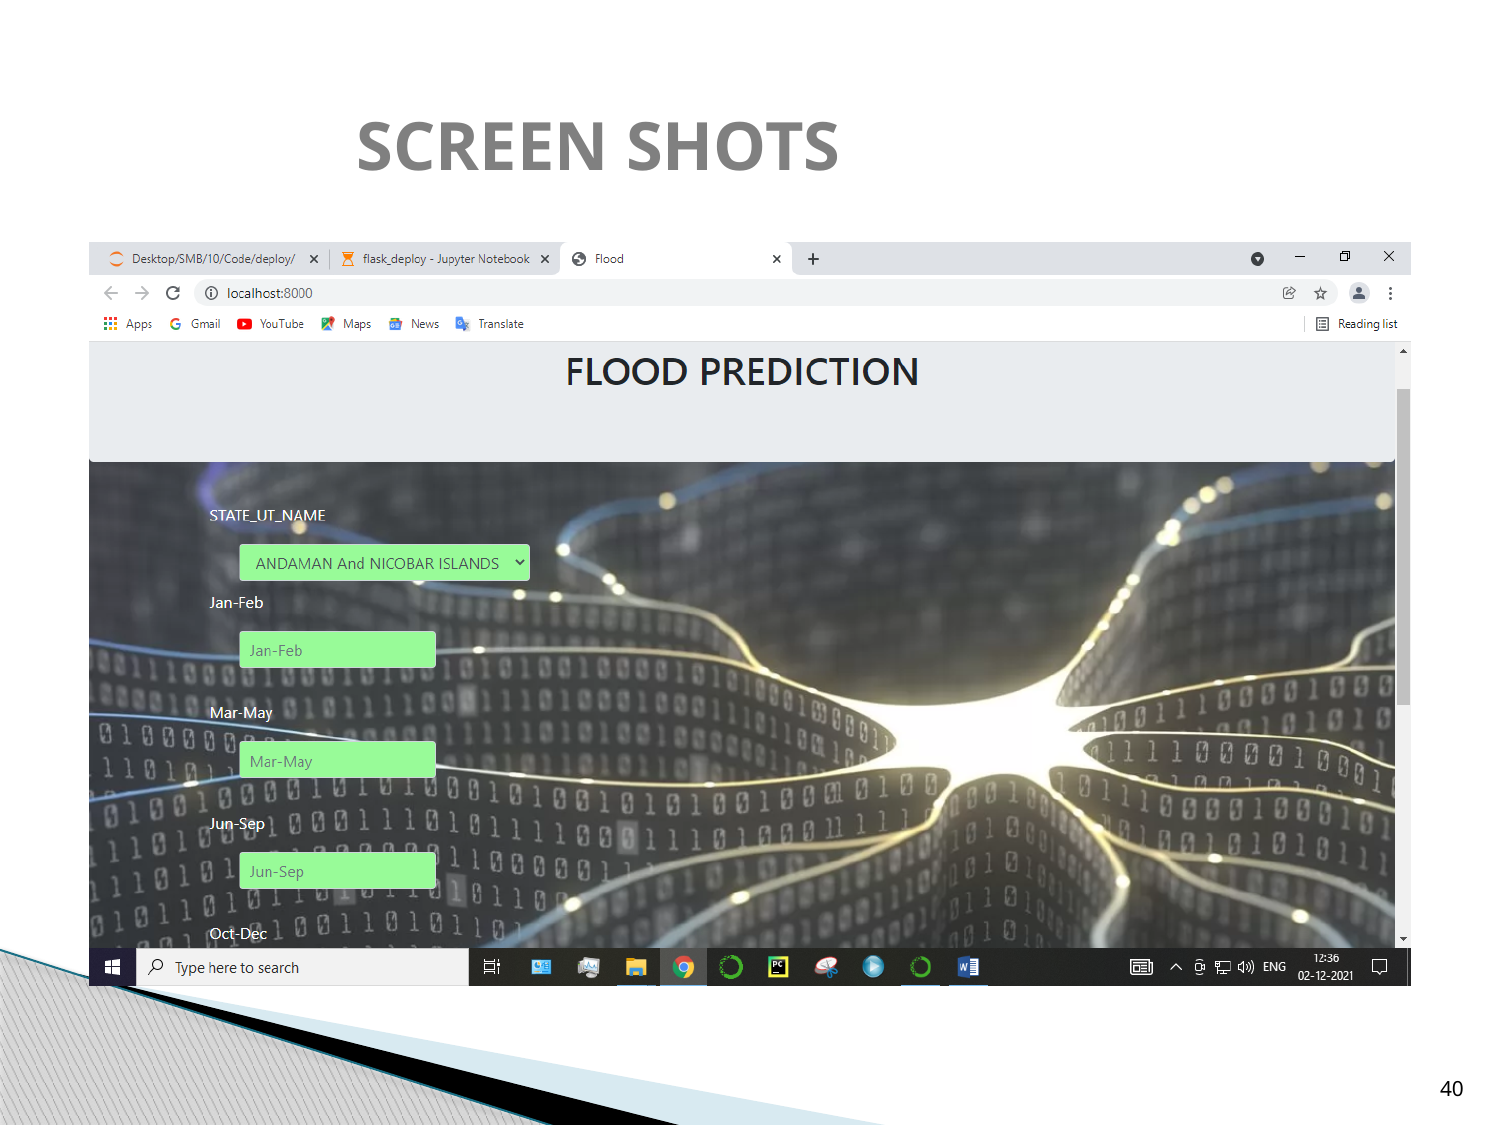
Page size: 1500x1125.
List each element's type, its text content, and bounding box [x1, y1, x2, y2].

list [89, 242, 1411, 986]
slide_number 40 [1418, 1051, 1479, 1112]
title SCREEN SHOTS [75, 42, 1425, 231]
